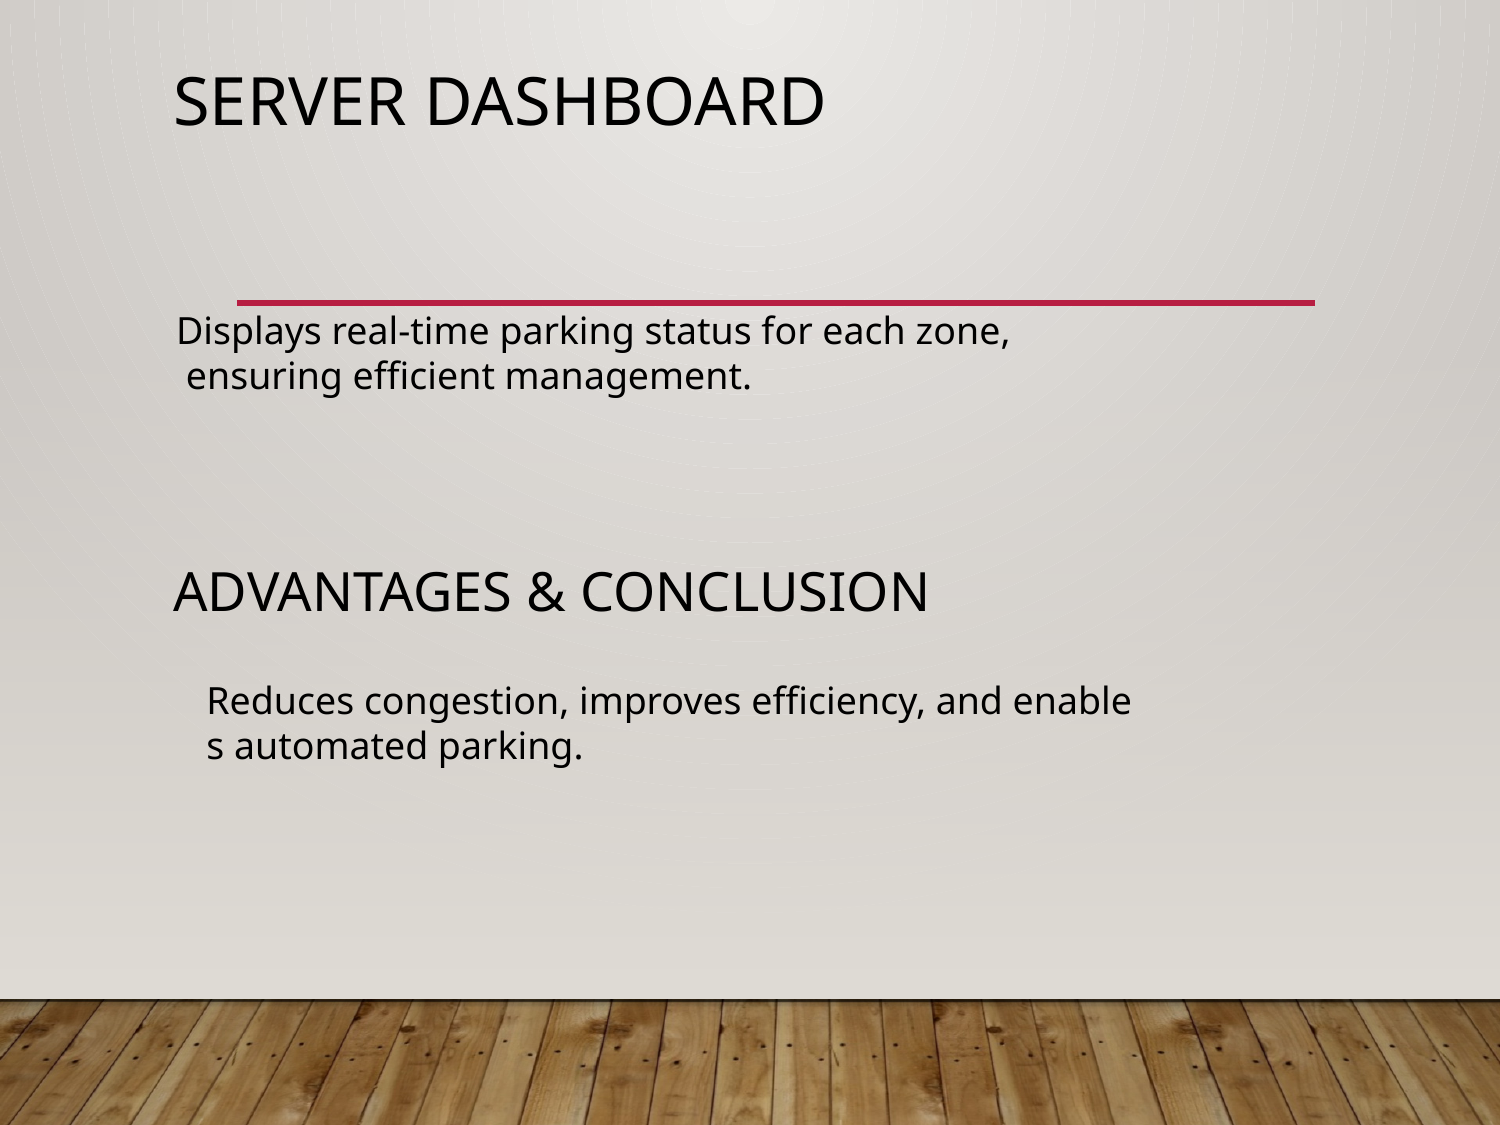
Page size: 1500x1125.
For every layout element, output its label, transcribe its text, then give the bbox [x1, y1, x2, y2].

text_box Advantages & Conclusion [158, 481, 1391, 697]
text_box Reduces congestion, improves efficiency, and enable s automated parking. [191, 669, 1148, 774]
picture [0, 999, 1500, 1125]
title Server Dashboard [158, 60, 1391, 276]
text_box Displays real-time parking status for each zone, ensuring efficient management. [161, 299, 1027, 405]
